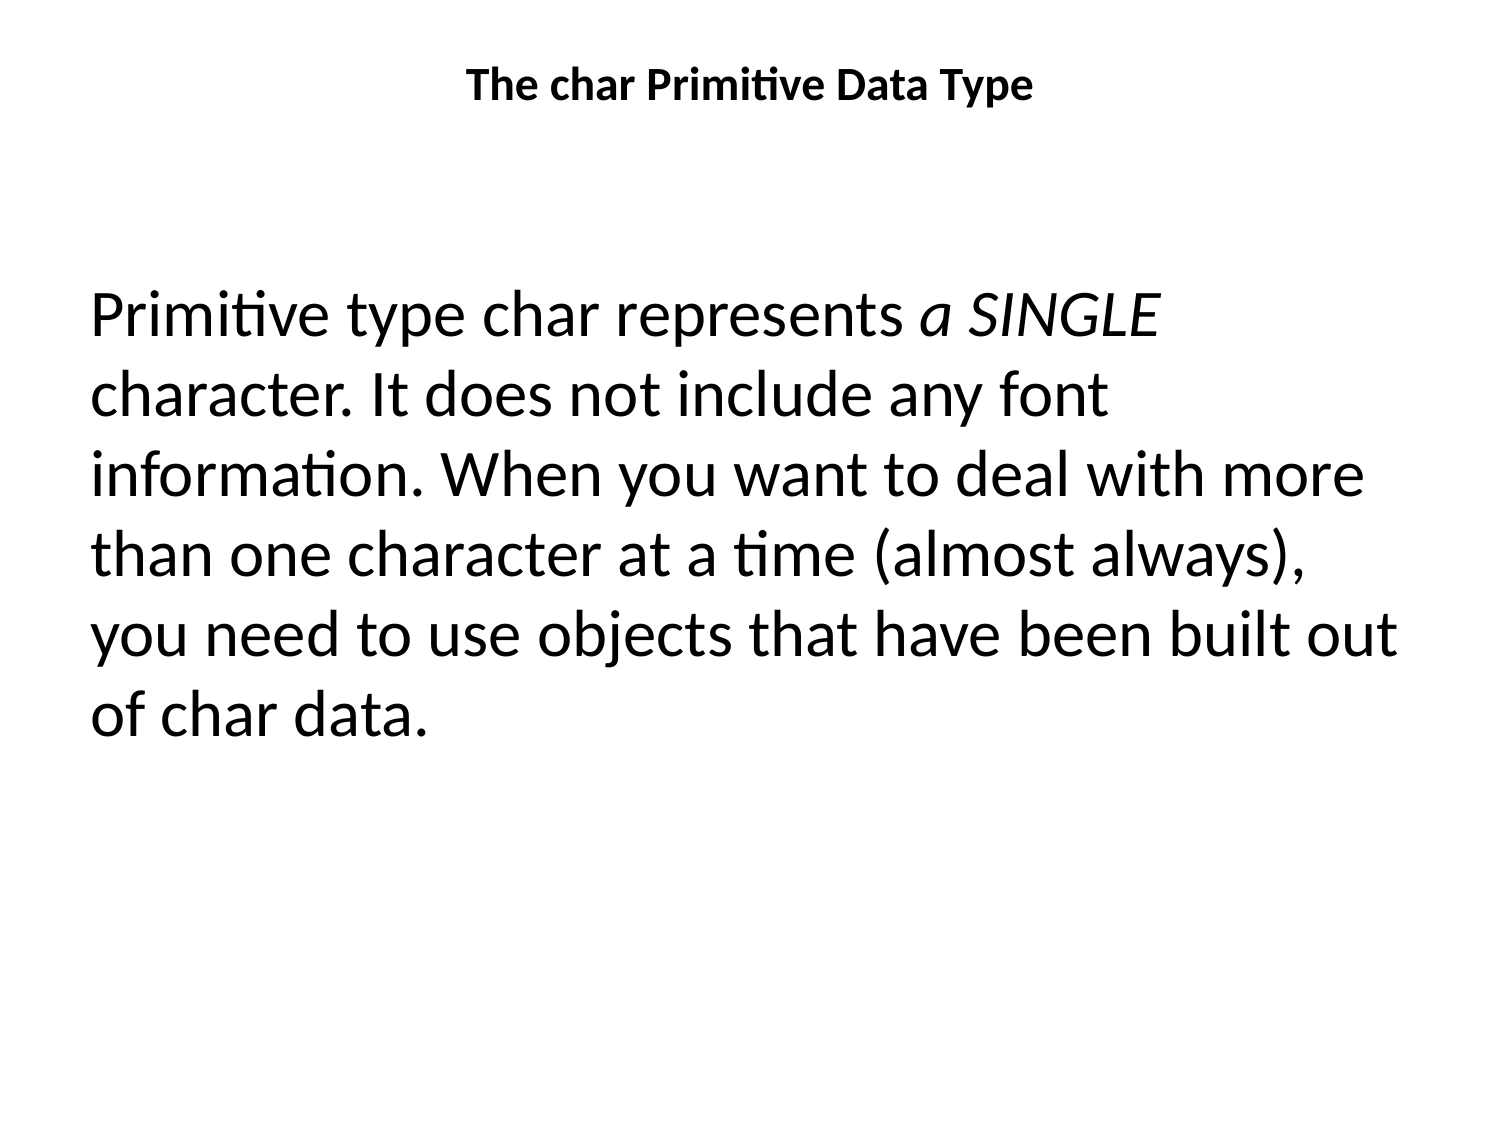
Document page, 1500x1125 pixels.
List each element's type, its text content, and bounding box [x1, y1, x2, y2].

list Primitive type char represents a SINGLE character. It does not include any font information. When you want to deal with more than one character at a time (almost always), you need to use objects that have been built out of char data. [75, 262, 1425, 1005]
title The char Primitive Data Type [75, 45, 1425, 233]
